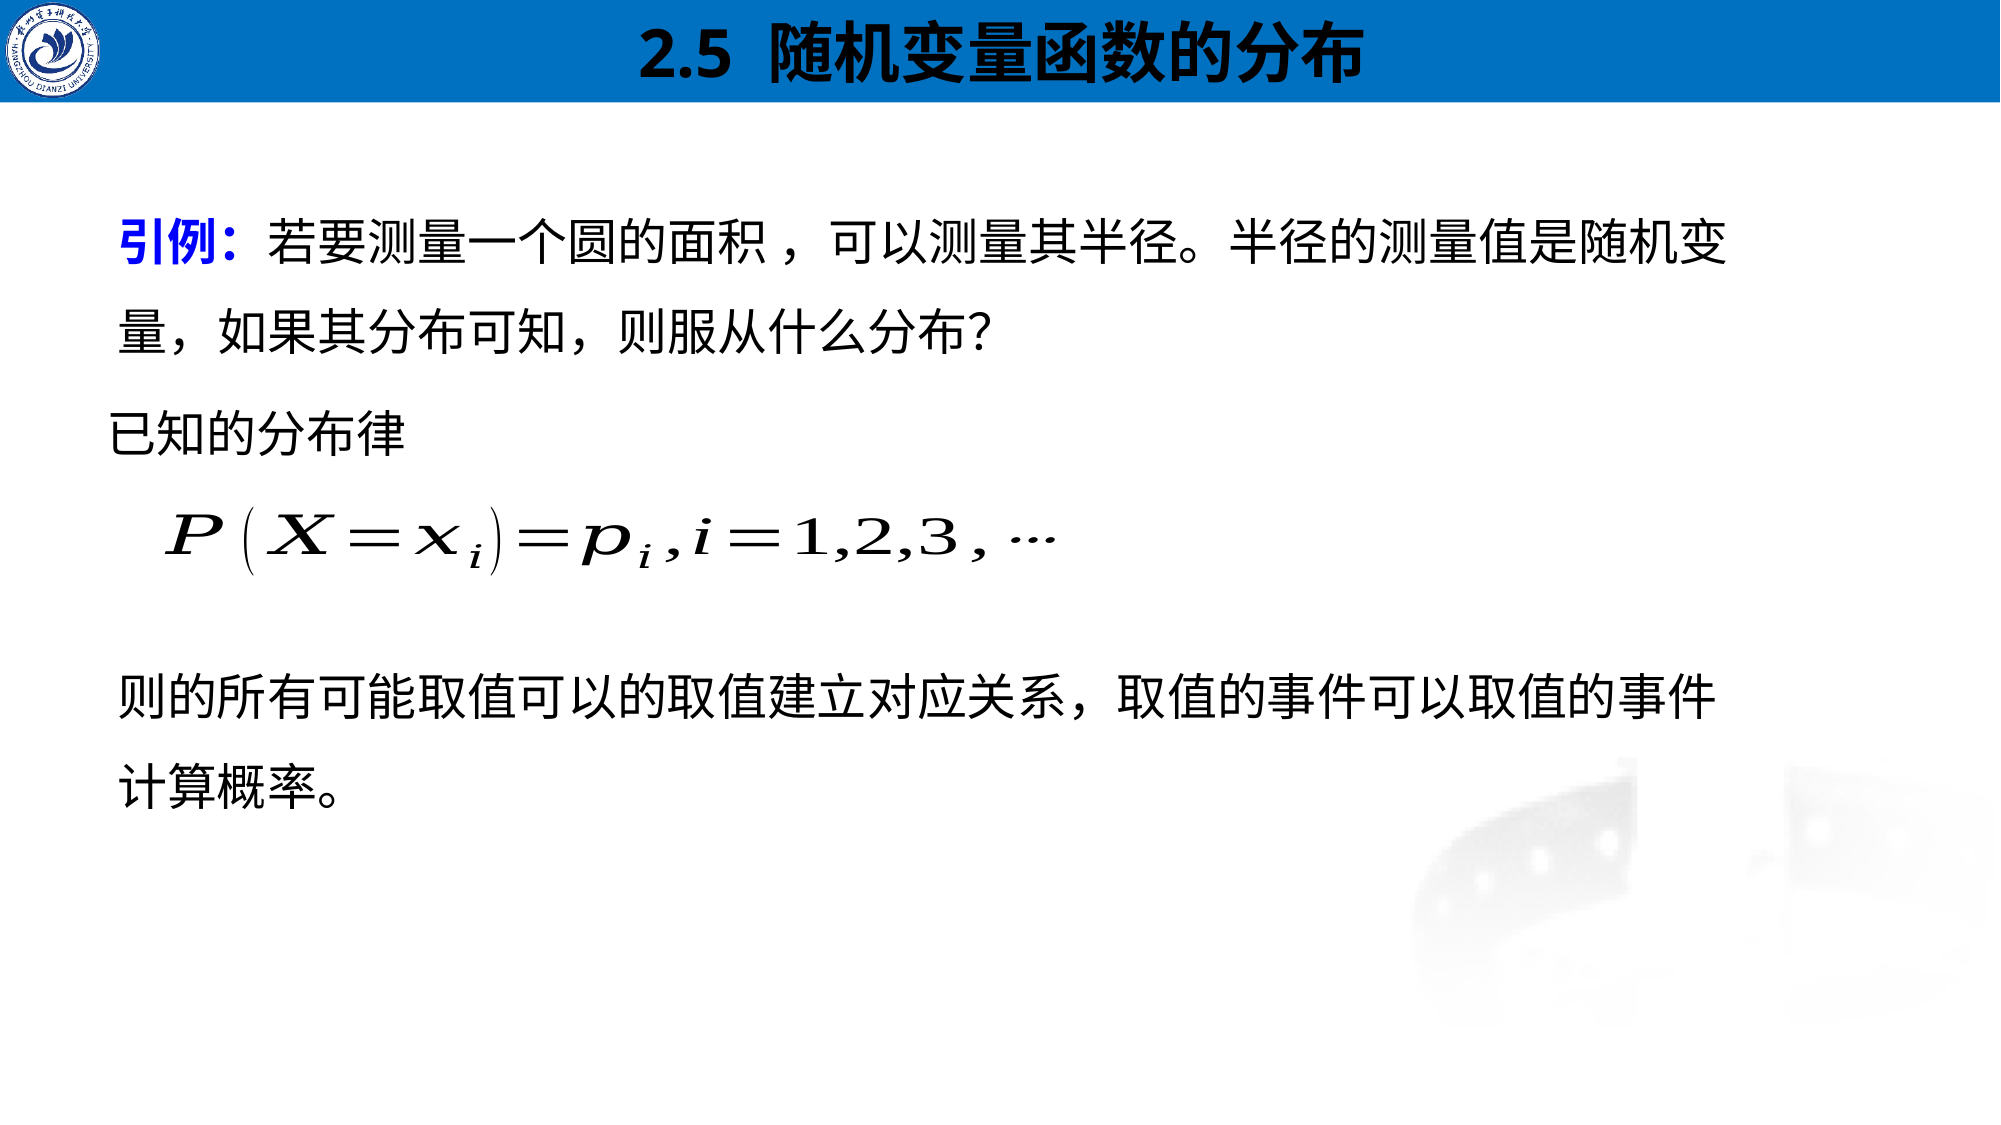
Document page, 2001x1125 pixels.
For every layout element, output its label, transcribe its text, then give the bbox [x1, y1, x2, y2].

text_box 2.5 随机变量函数的分布 [332, 0, 1674, 102]
picture [5, 2, 100, 98]
